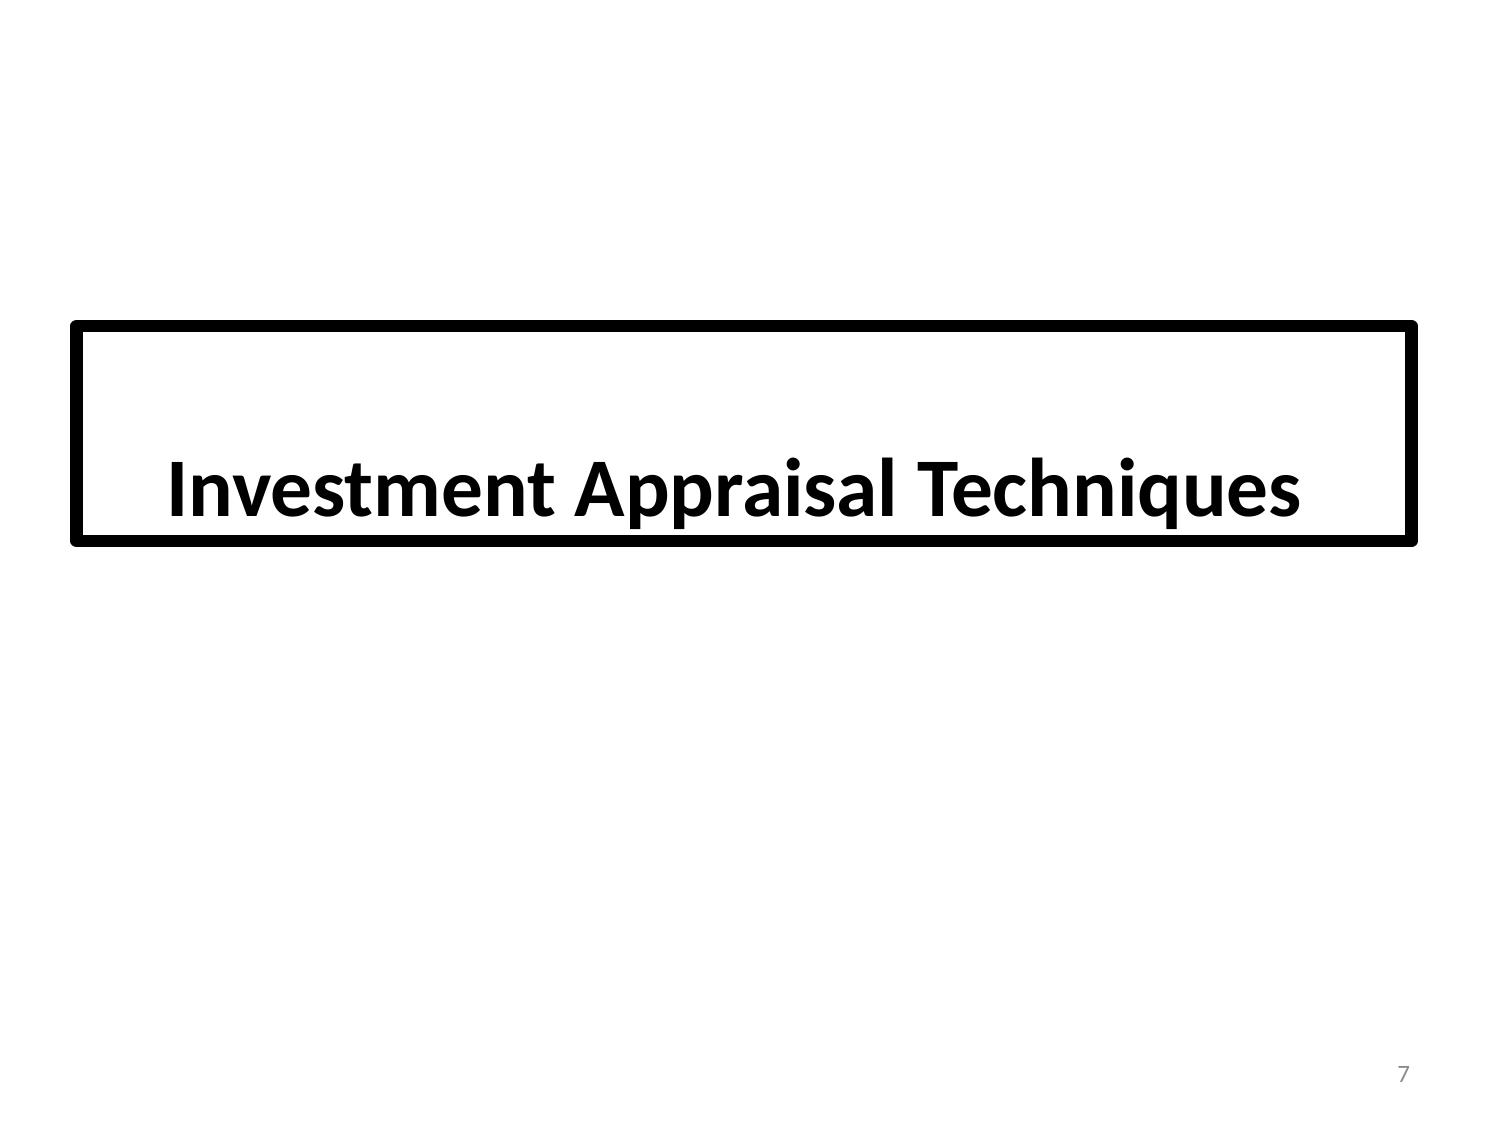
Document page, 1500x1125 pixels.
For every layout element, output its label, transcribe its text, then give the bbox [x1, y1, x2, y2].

text_box Investment Appraisal Techniques [76, 326, 1412, 541]
slide_number 7 [1074, 1042, 1425, 1103]
